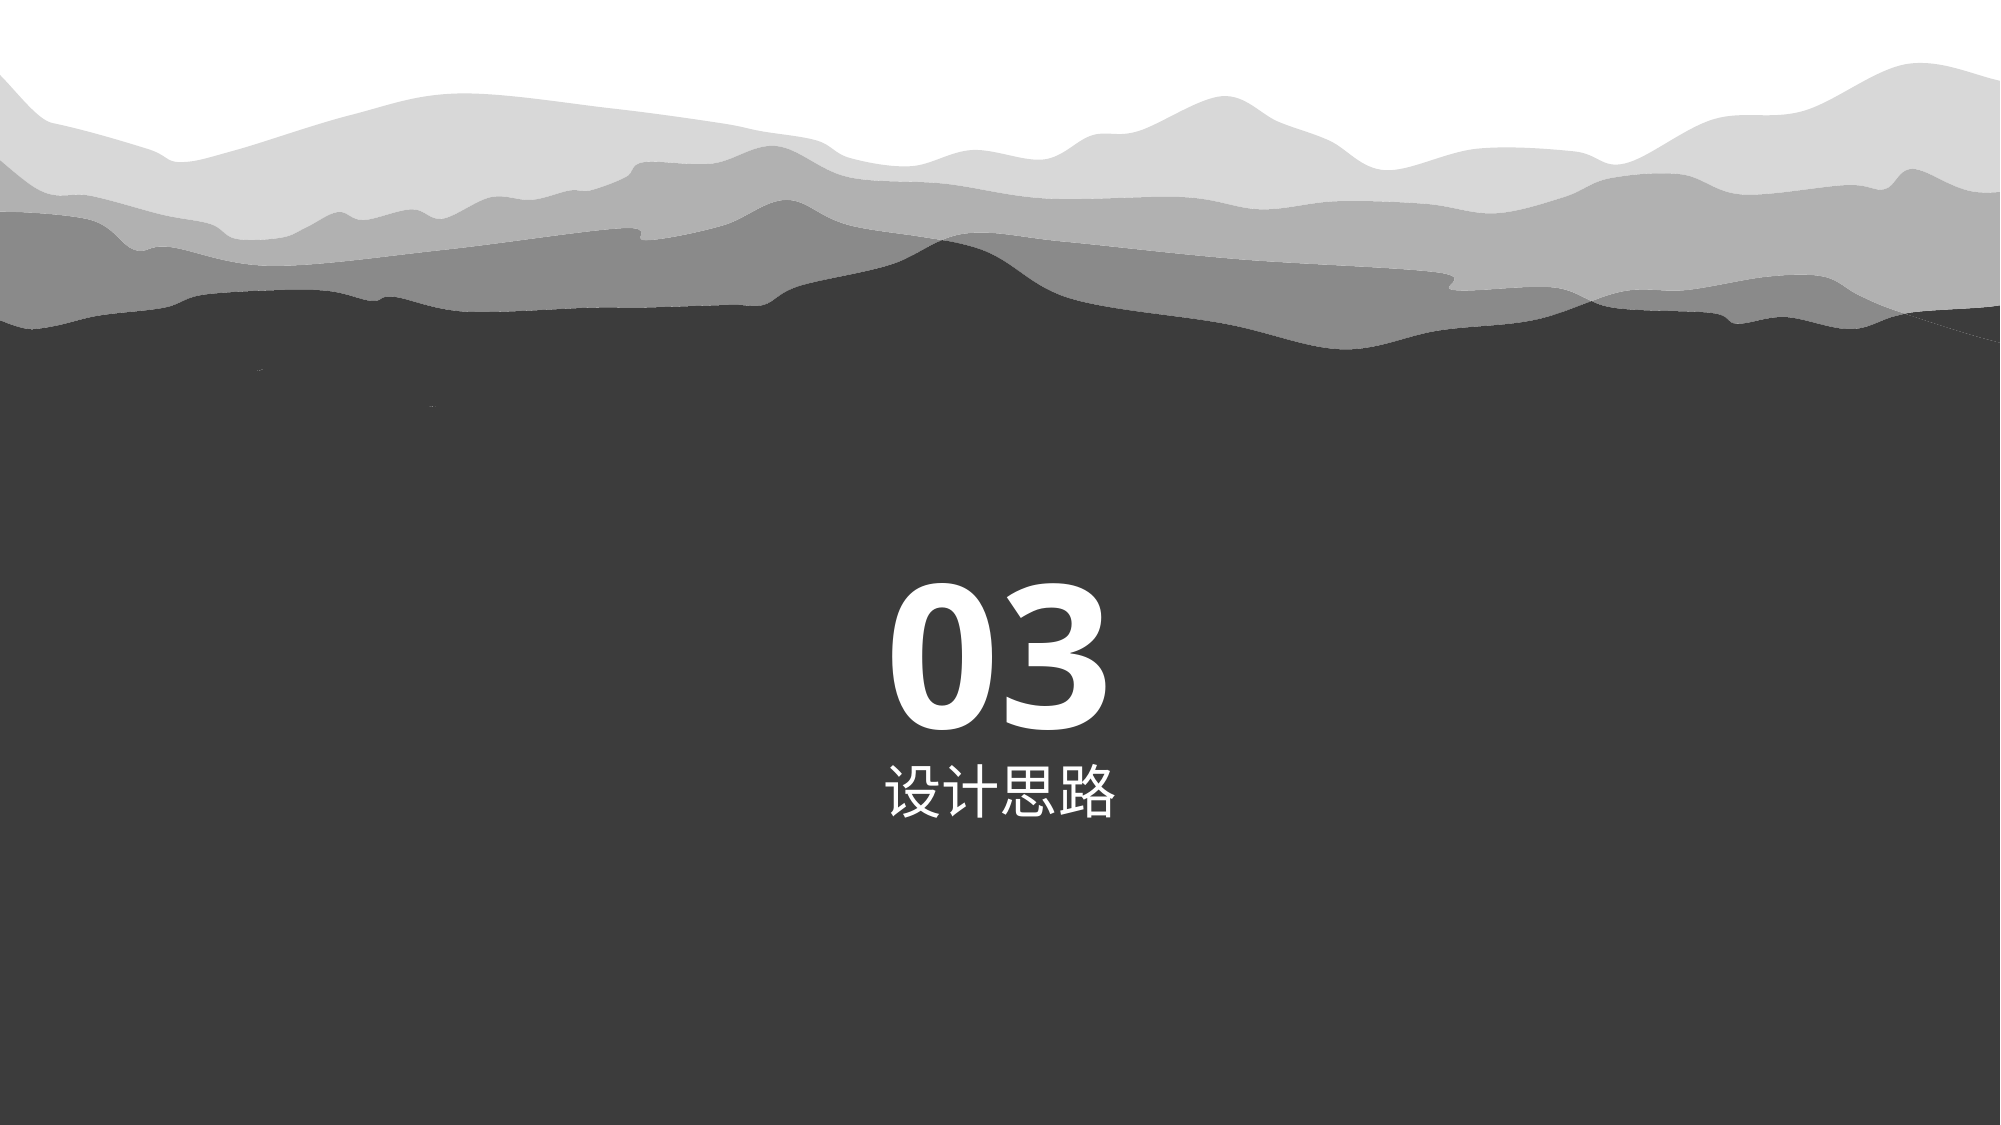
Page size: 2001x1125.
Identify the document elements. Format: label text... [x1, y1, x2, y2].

list 设计思路 [377, 755, 1623, 850]
list 03 [377, 548, 1623, 755]
